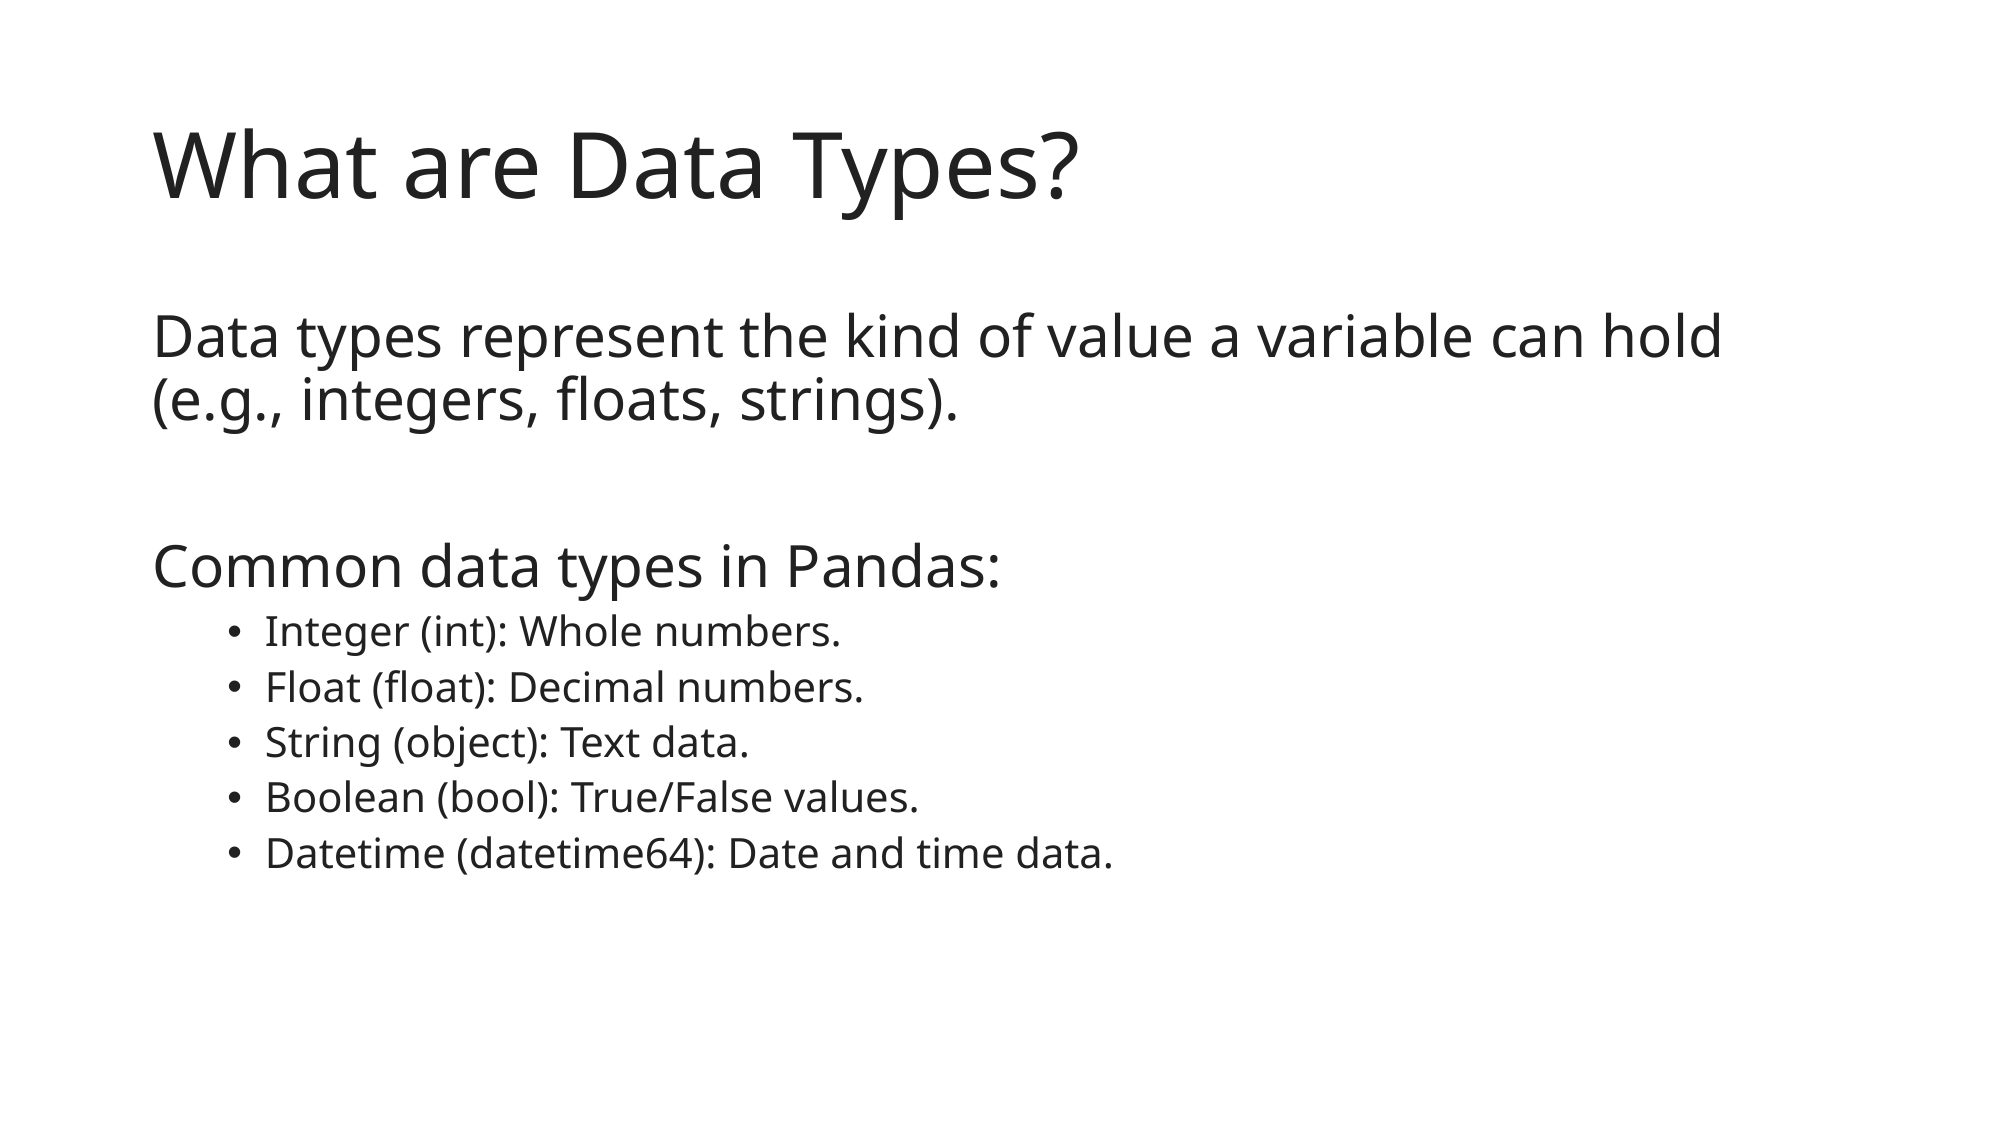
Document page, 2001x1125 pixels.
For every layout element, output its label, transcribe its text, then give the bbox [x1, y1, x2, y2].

list Data types represent the kind of value a variable can hold (e.g., integers, floats, strings). Common data types in Pandas: Integer (int): Whole numbers. Float (float): Decimal numbers. String (object): Text data. Boolean (bool): True/False values. Datetime (datetime64): Date and time data. [137, 299, 1863, 1014]
title What are Data Types? [137, 59, 1863, 278]
